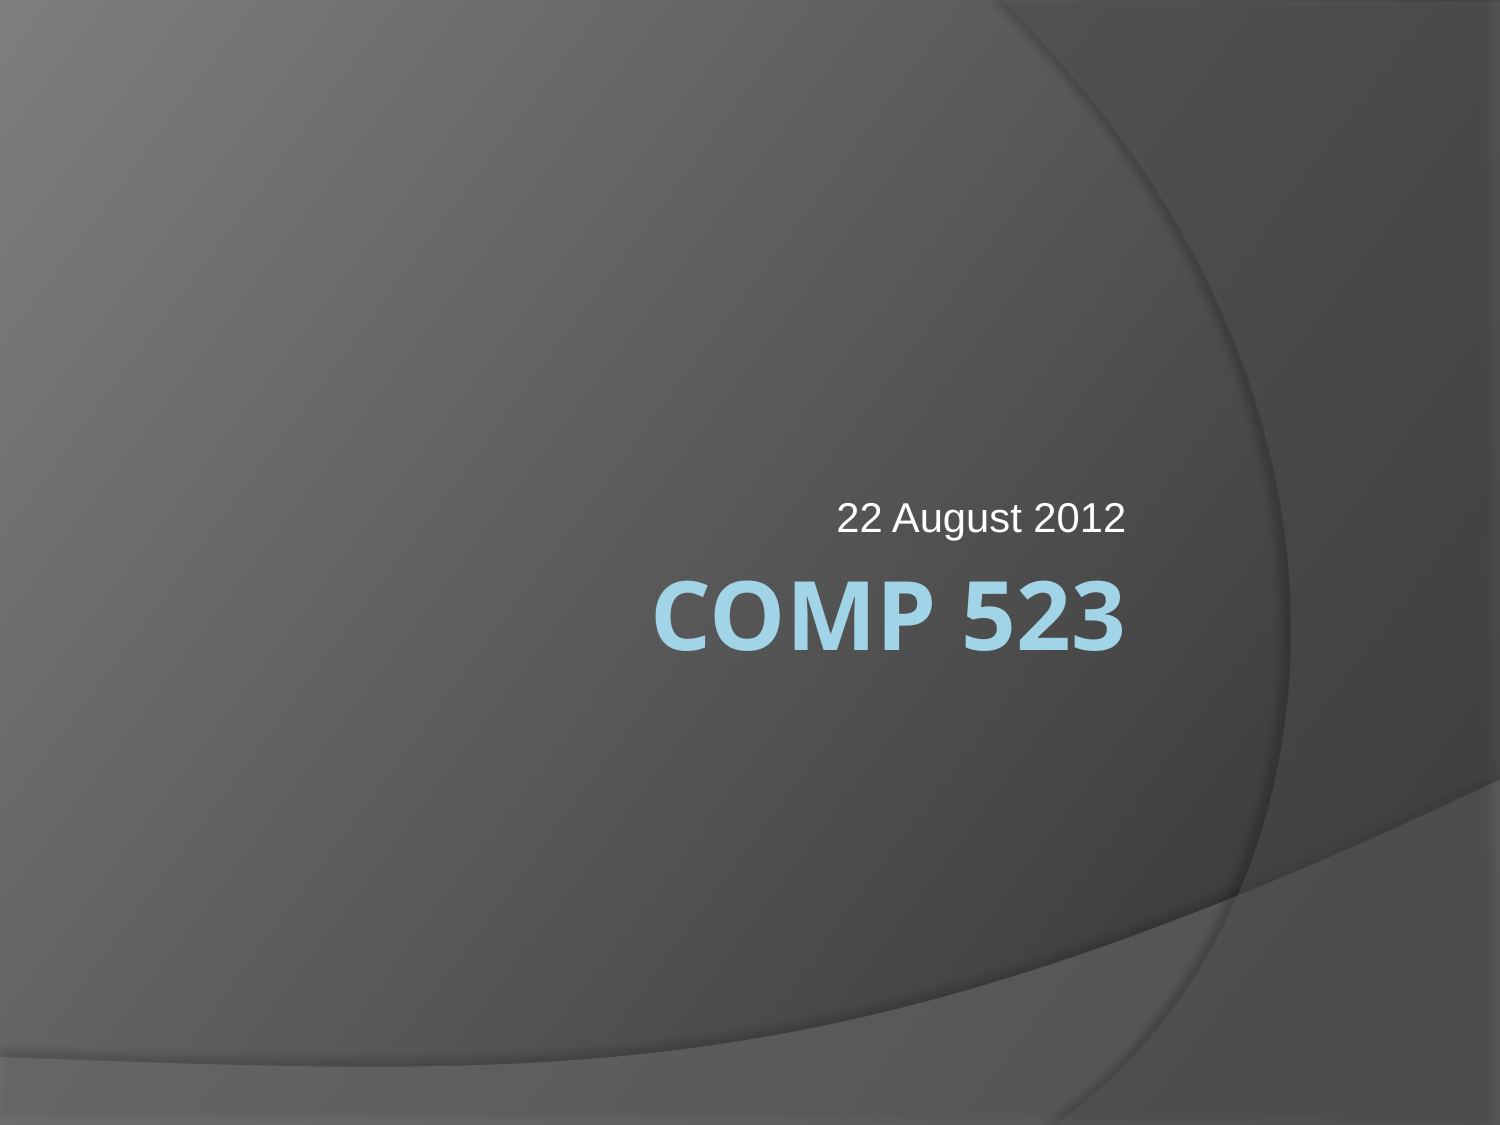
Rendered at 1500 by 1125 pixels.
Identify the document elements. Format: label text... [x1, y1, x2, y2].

subtitle 22 August 2012 [71, 253, 1134, 541]
title COMP 523 [70, 547, 1134, 925]
